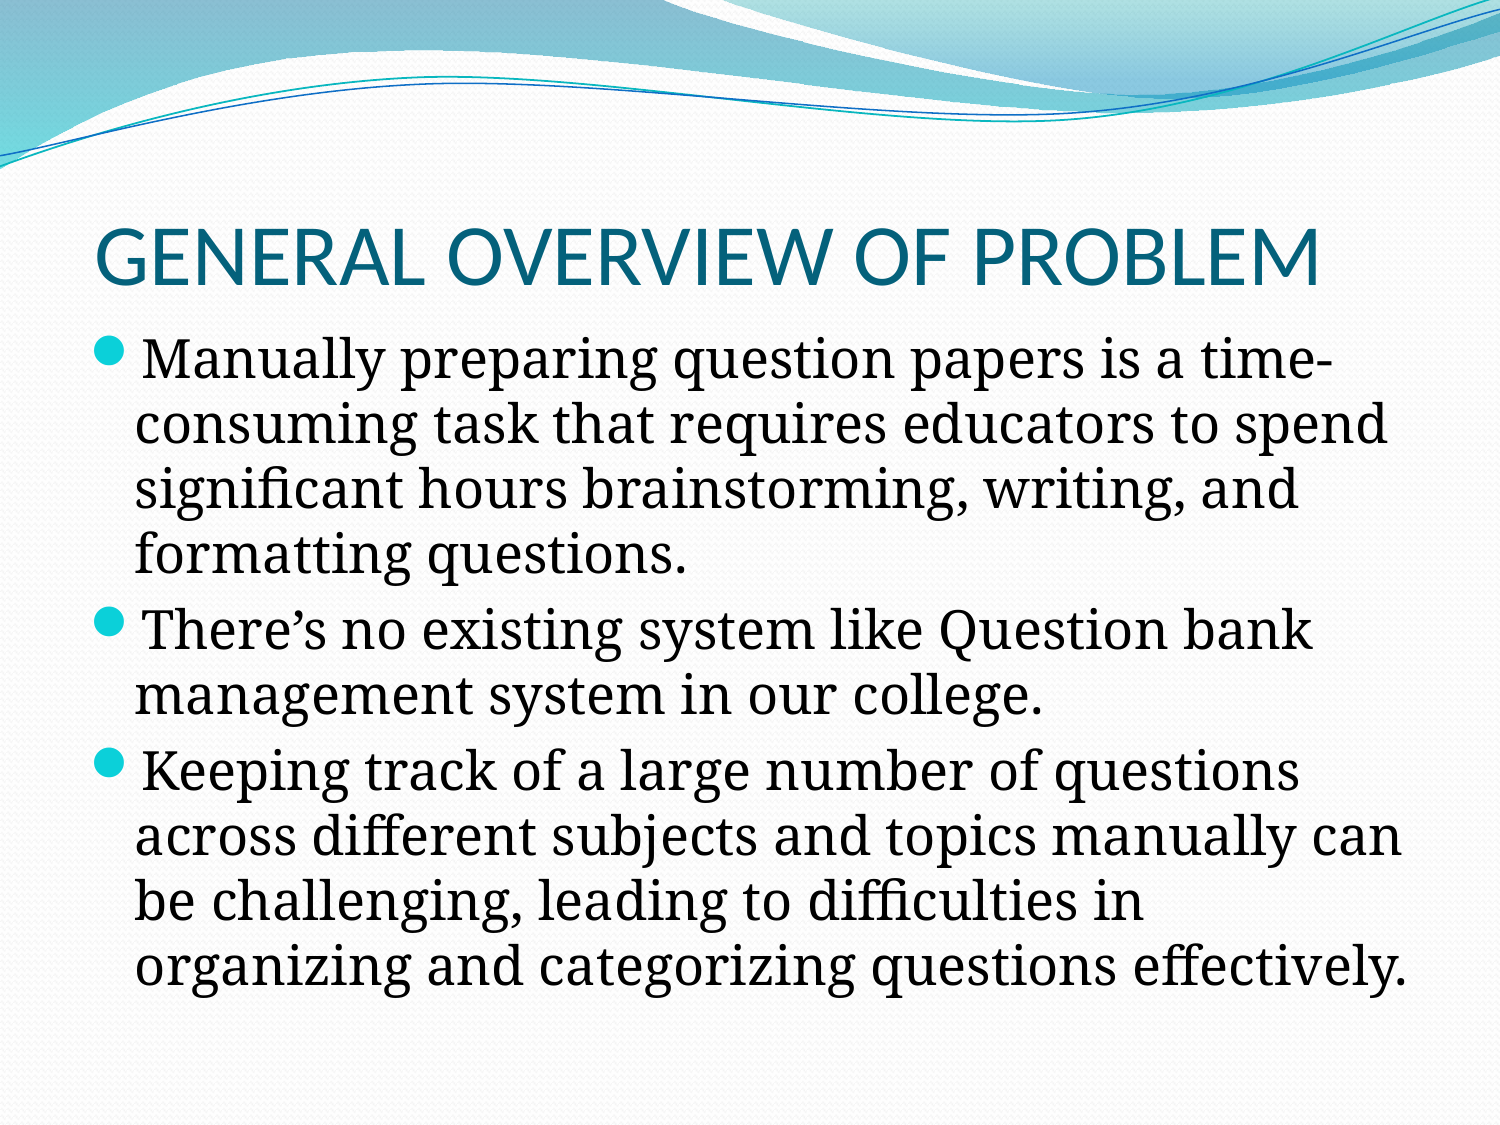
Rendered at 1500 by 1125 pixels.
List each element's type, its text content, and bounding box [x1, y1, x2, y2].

title GENERAL OVERVIEW OF PROBLEM [75, 115, 1425, 303]
list Manually preparing question papers is a time-consuming task that requires educators to spend significant hours brainstorming, writing, and formatting questions. There’s no existing system like Question bank management system in our college. Keeping track of a large number of questions across different subjects and topics manually can be challenging, leading to difficulties in organizing and categorizing questions effectively. [75, 317, 1425, 1038]
